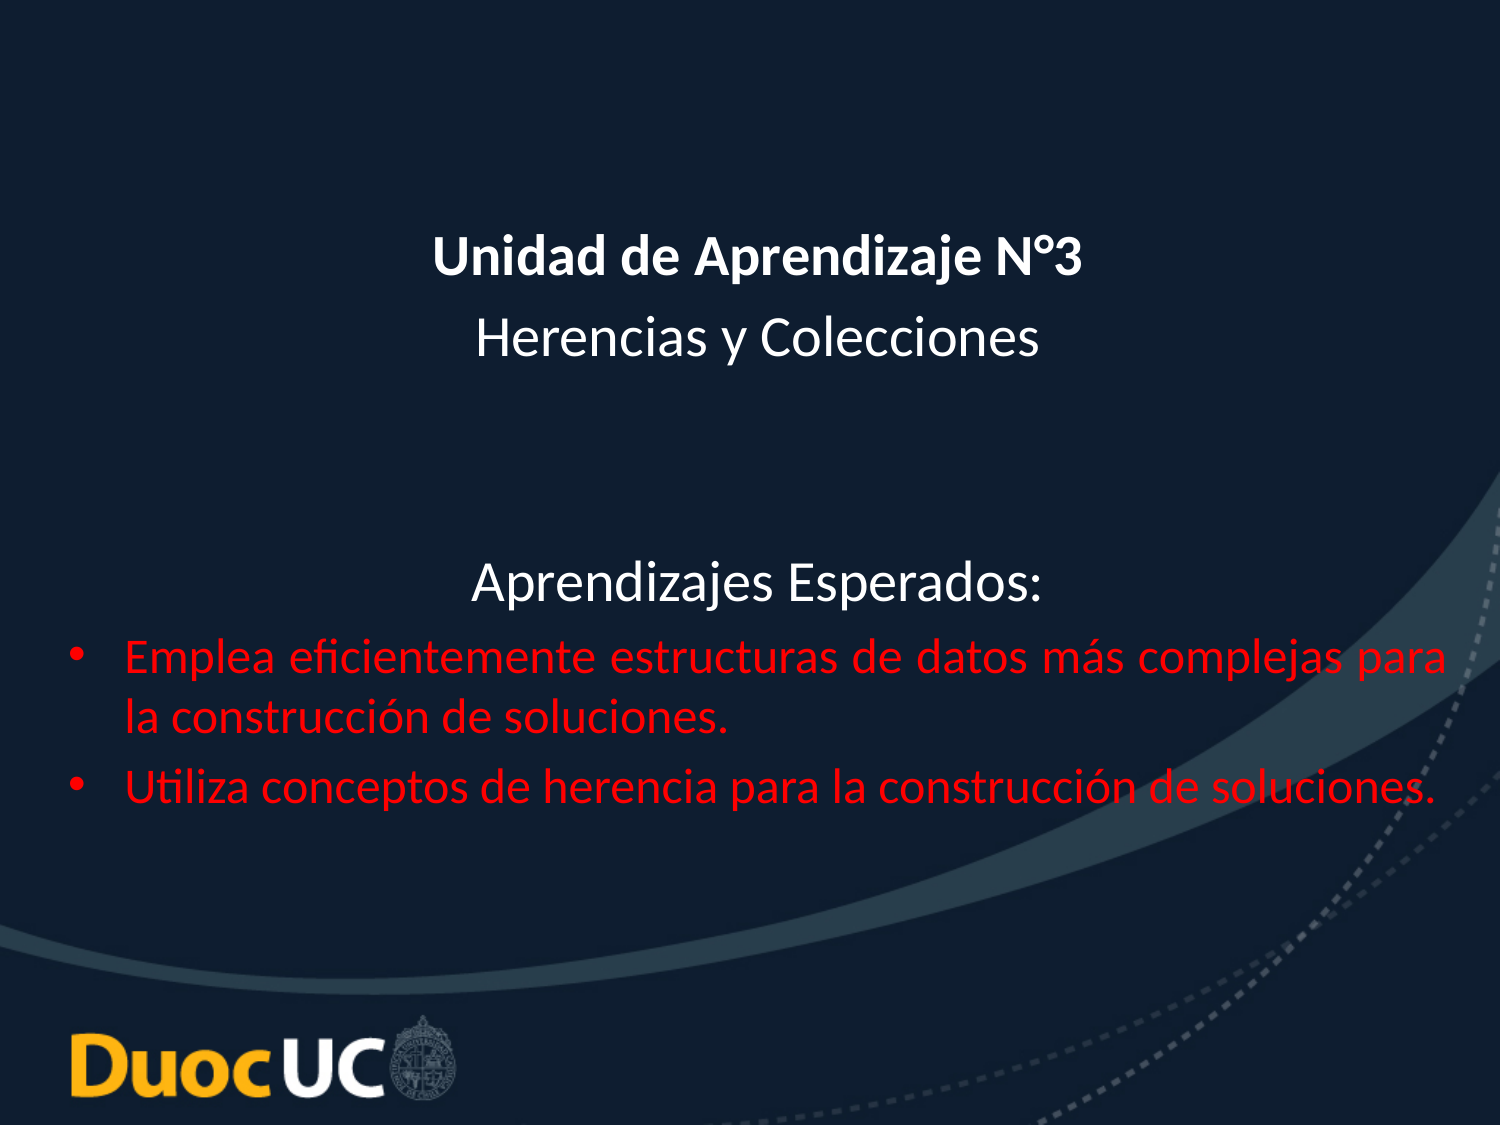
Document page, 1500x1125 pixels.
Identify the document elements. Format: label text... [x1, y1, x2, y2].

list Unidad de Aprendizaje N°3 Herencias y Colecciones Aprendizajes Esperados: Emplea eficientemente estructuras de datos más complejas para la construcción de soluciones. Utiliza conceptos de herencia para la construcción de soluciones. [52, 127, 1464, 903]
picture [0, 0, 1500, 1125]
